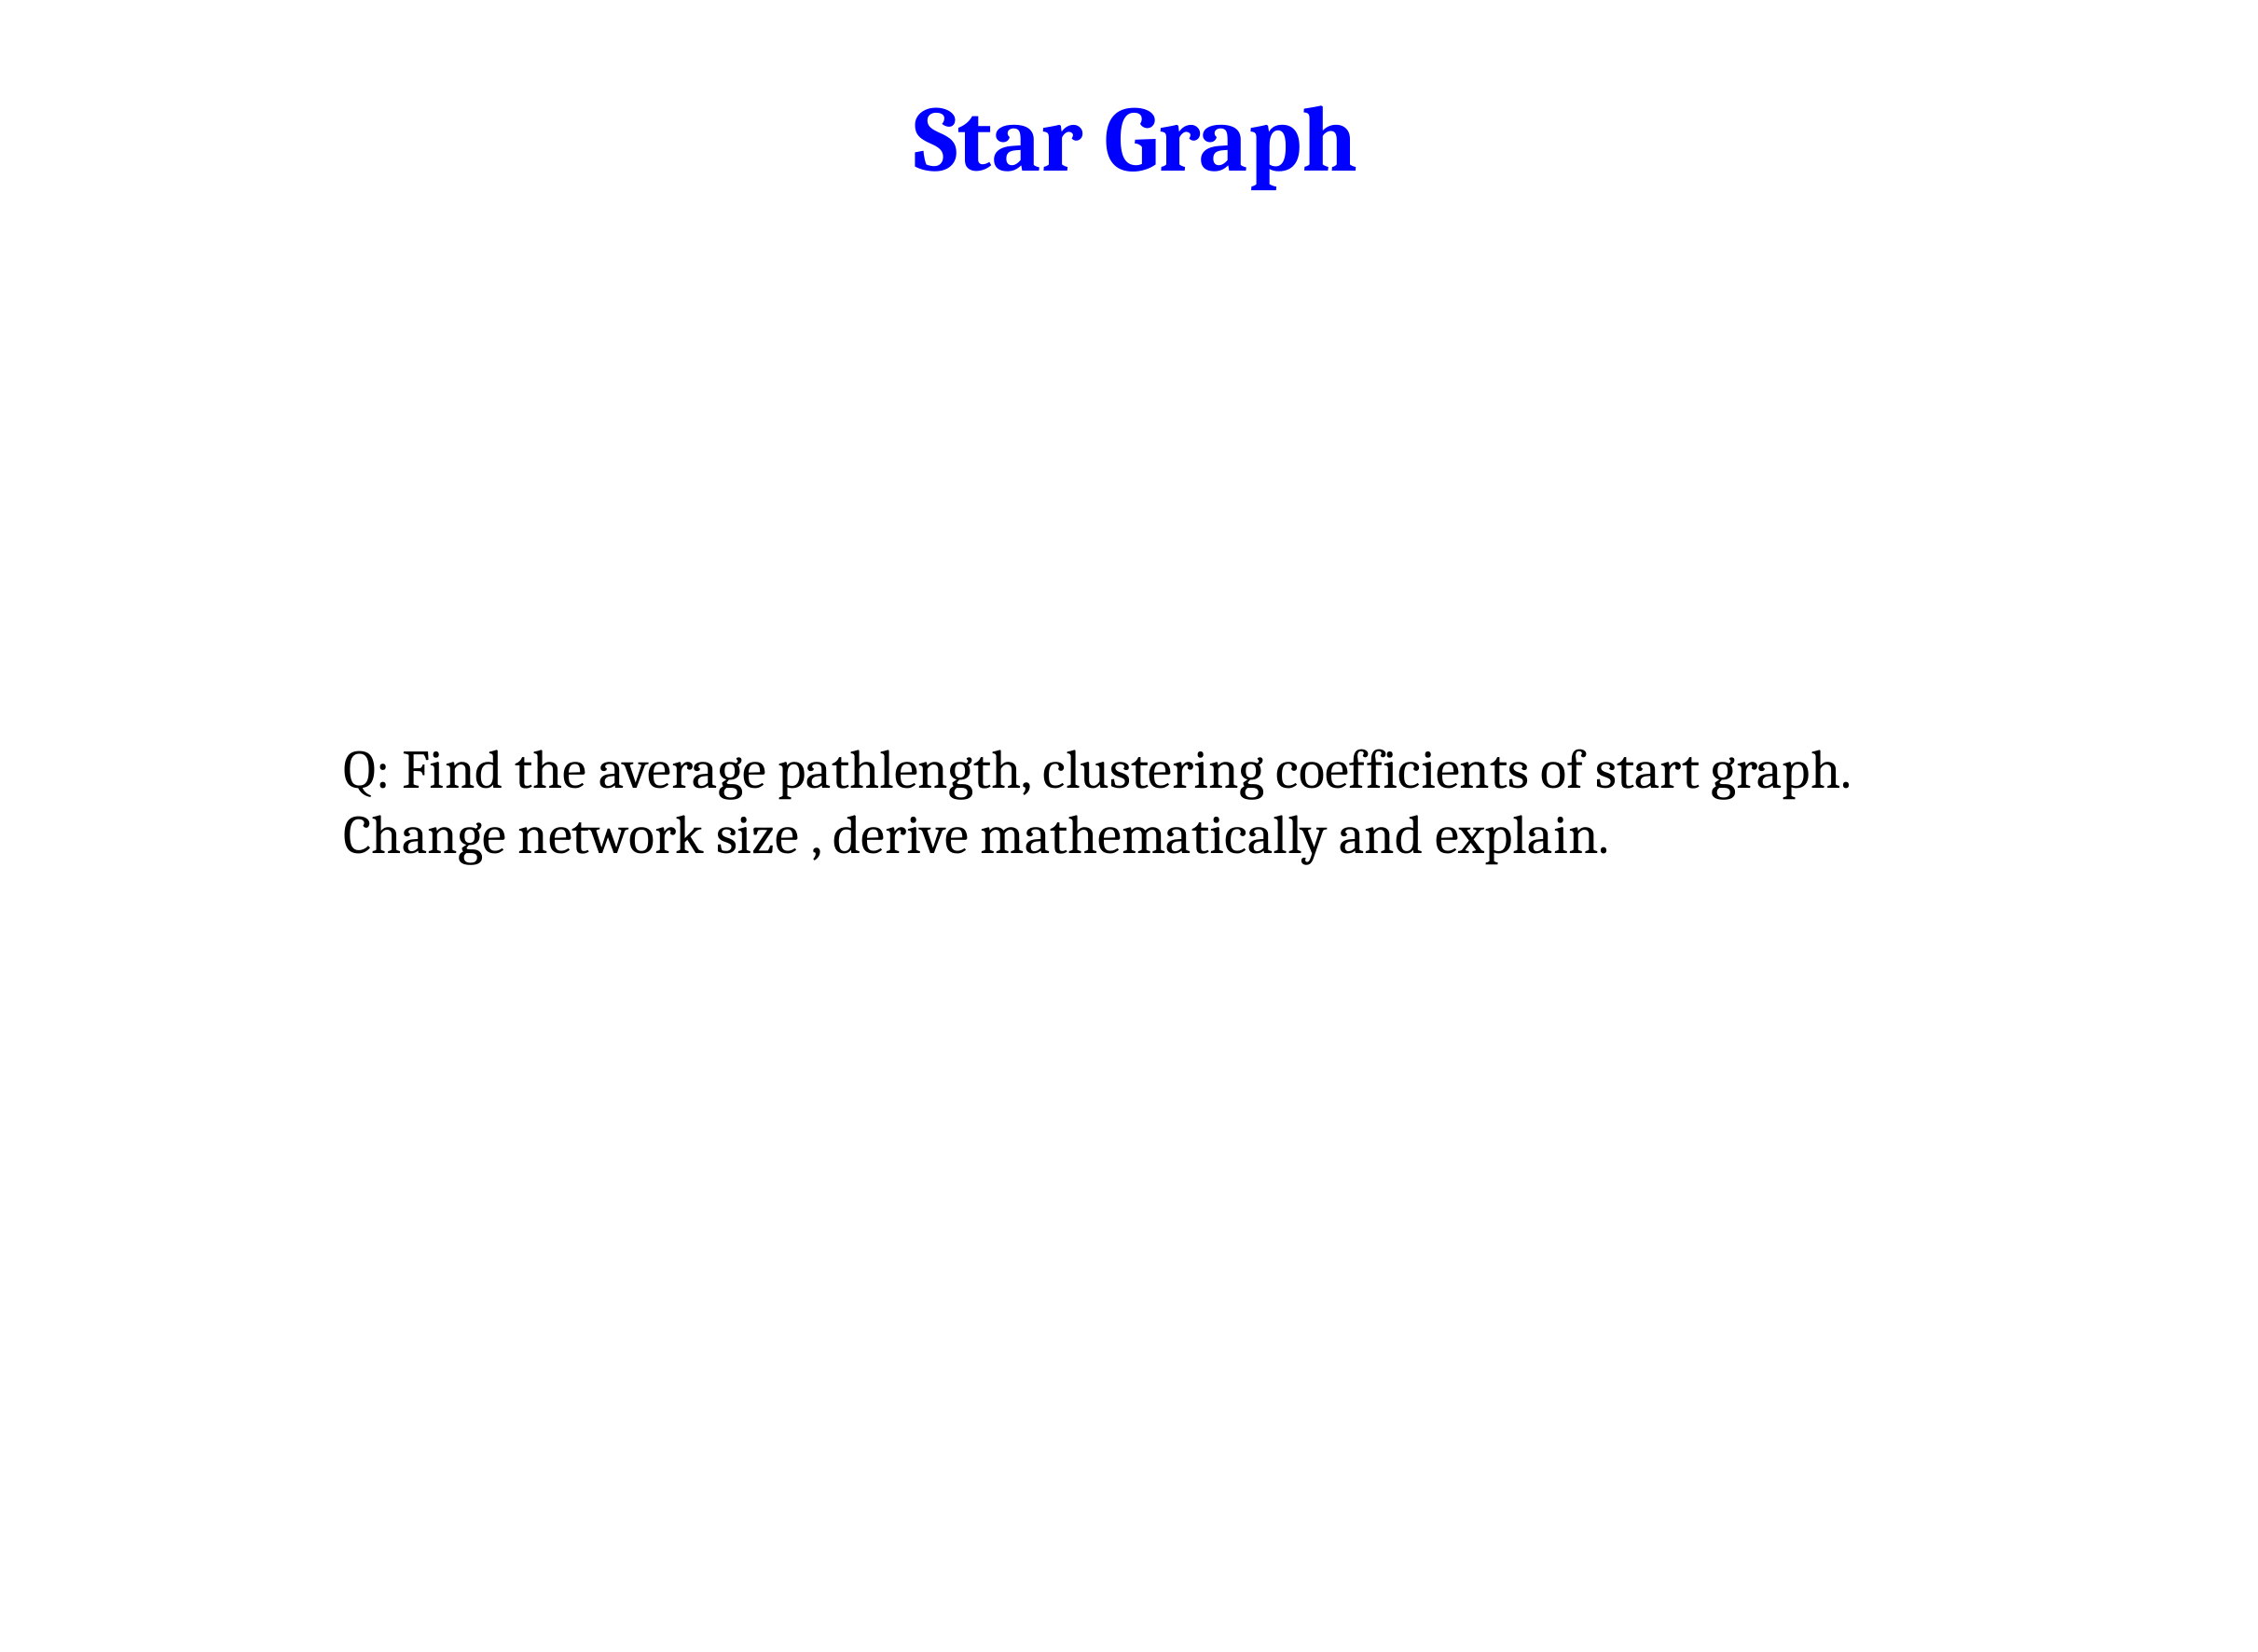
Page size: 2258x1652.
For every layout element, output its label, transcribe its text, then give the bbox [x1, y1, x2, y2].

text_box Q: Find the average pathlength, clustering coefficients of start graph. Change network size , derive mathematically and explain. [330, 726, 1942, 872]
title Star Graph [167, 20, 2105, 248]
